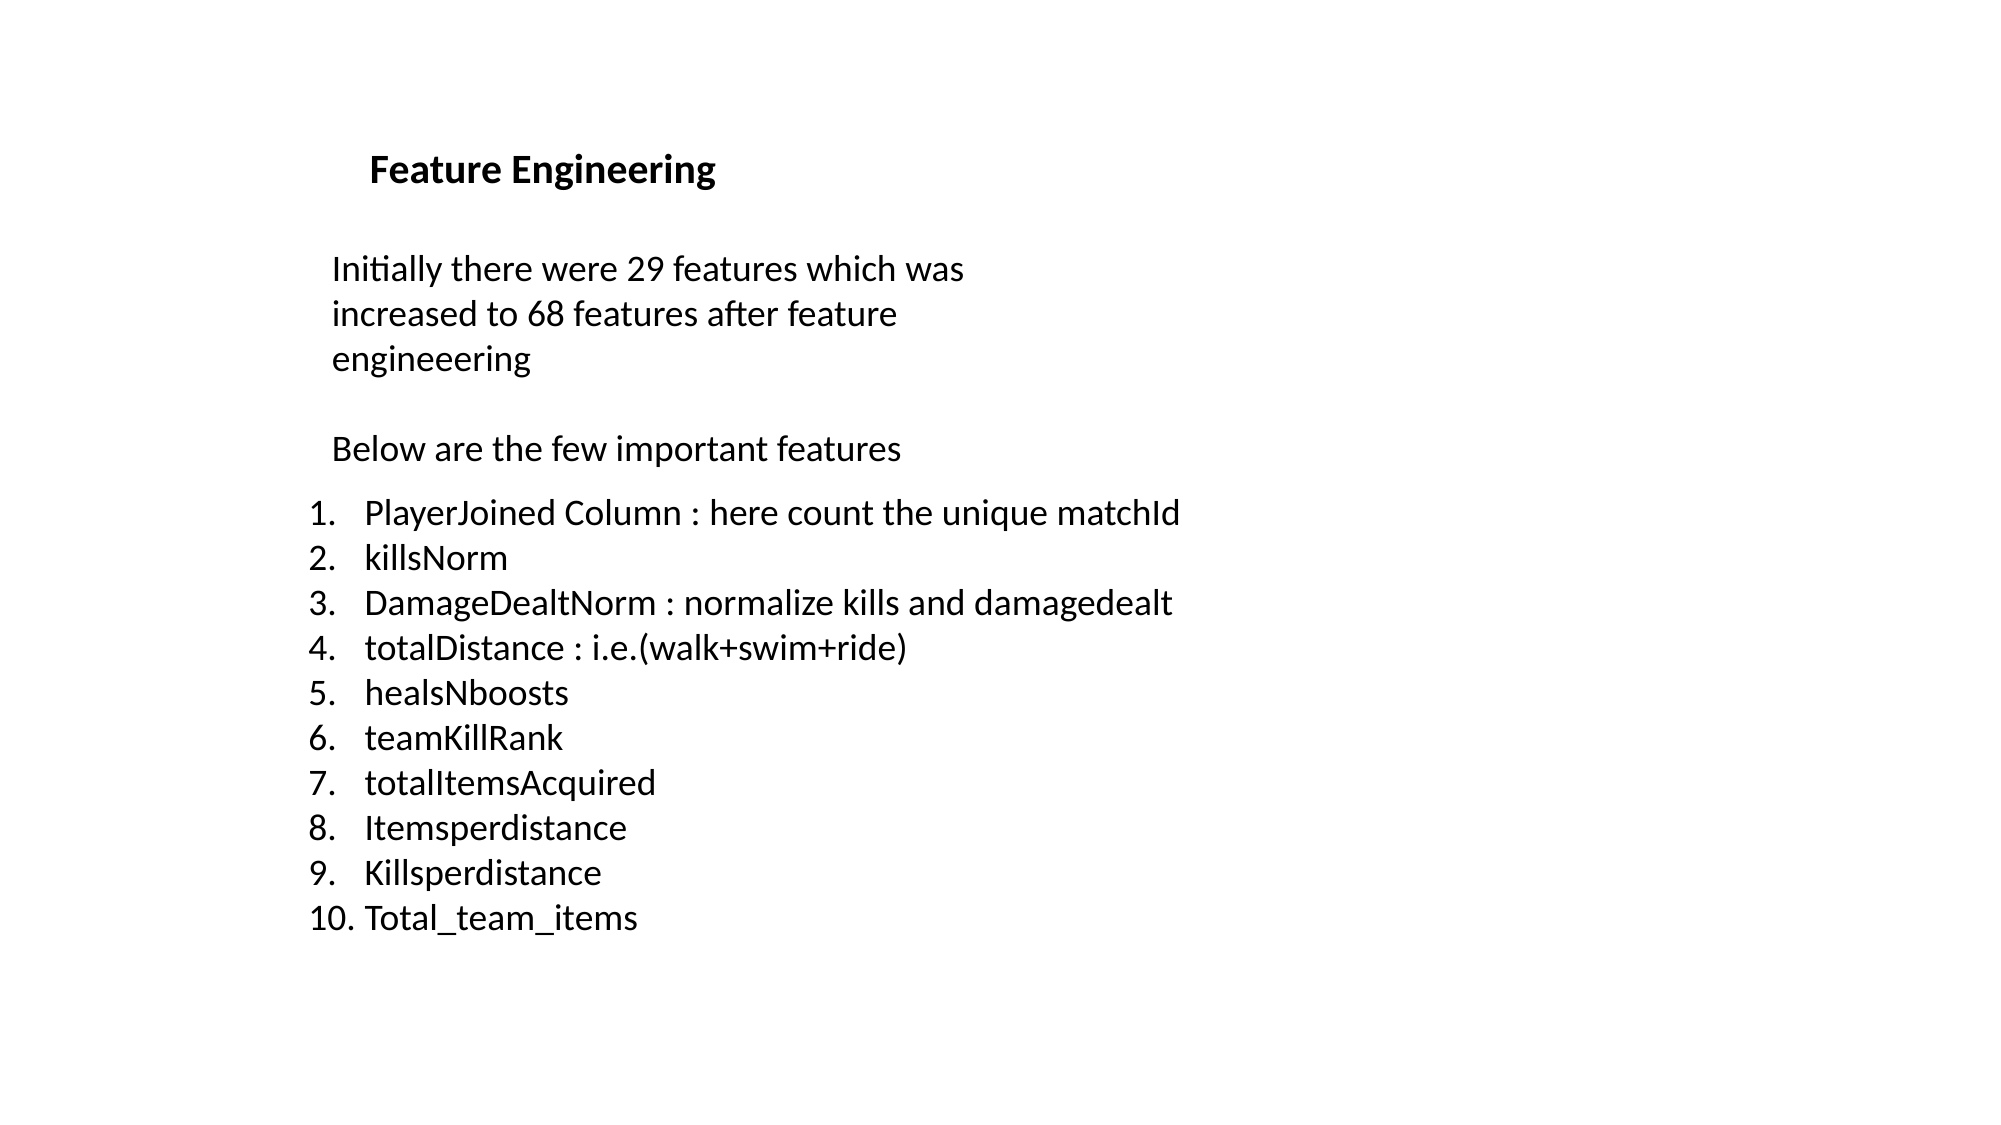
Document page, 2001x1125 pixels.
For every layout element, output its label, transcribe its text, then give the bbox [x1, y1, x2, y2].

text_box Initially there were 29 features which was increased to 68 features after feature engineeering Below are the few important features [317, 236, 1002, 477]
text_box PlayerJoined Column : here count the unique matchId killsNorm DamageDealtNorm : normalize kills and damagedealt totalDistance : i.e.(walk+swim+ride) healsNboosts teamKillRank totalItemsAcquired Itemsperdistance Killsperdistance Total_team_items [293, 480, 1733, 1125]
text_box Feature Engineering [355, 134, 1163, 200]
